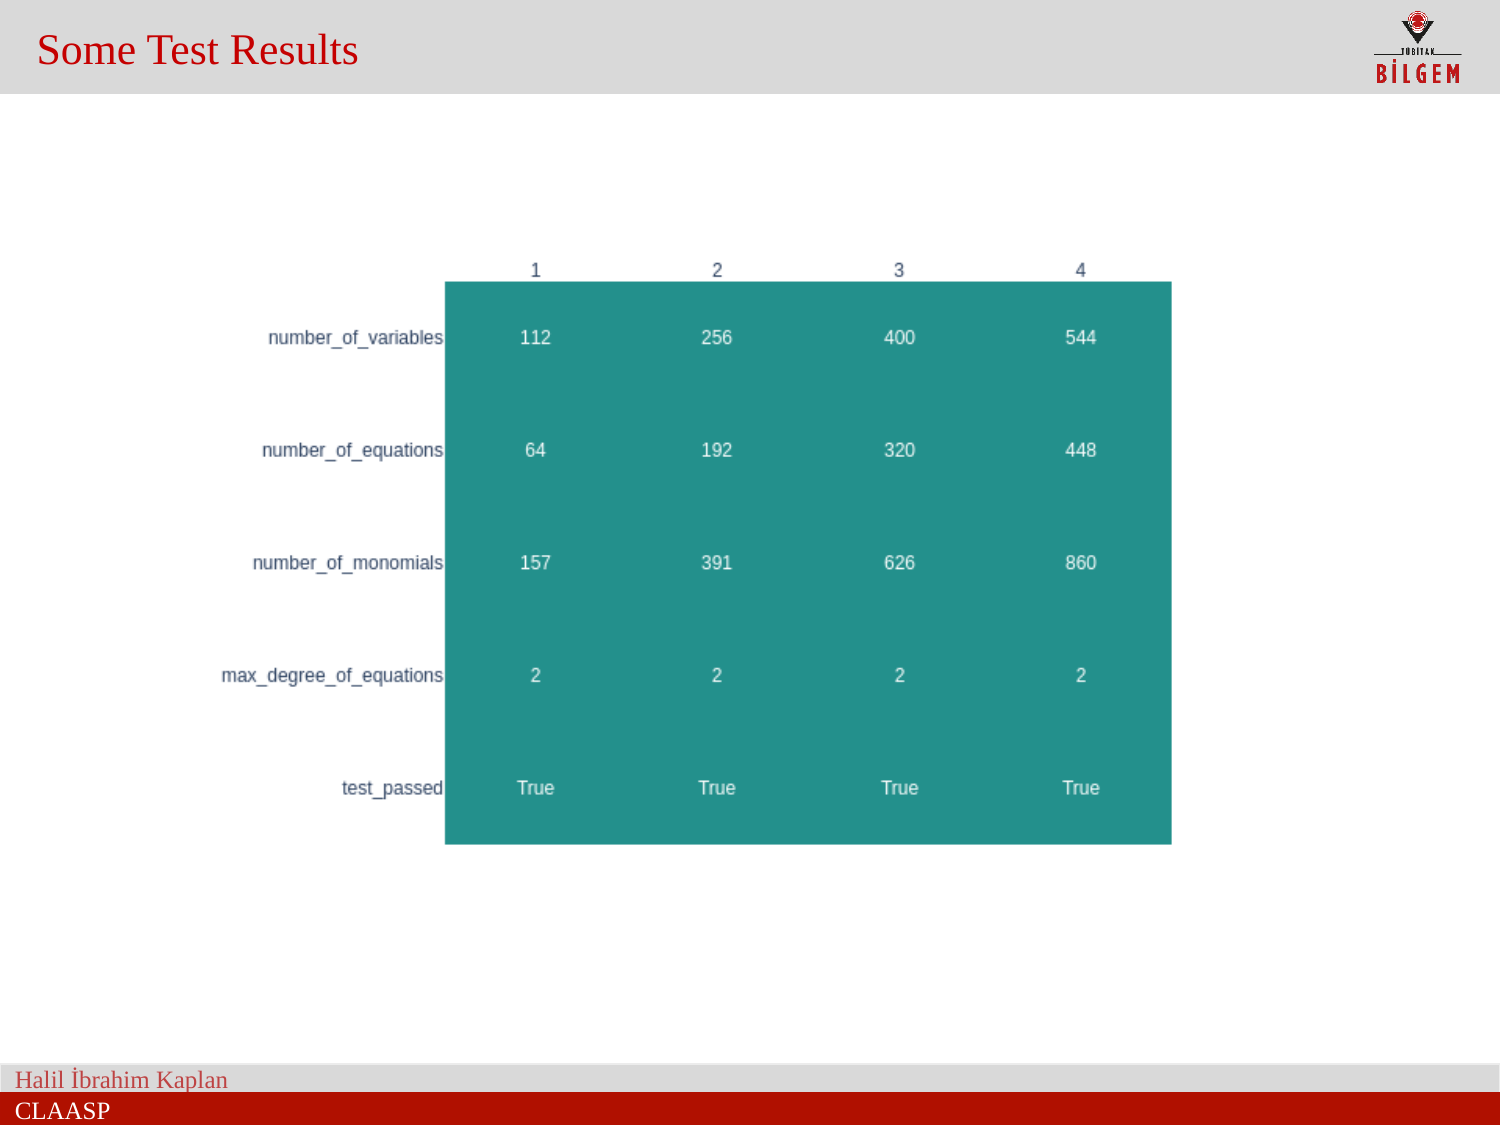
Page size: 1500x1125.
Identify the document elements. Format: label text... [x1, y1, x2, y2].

text_box CLAASP [0, 1092, 1500, 1125]
text_box Halil İbrahim Kaplan [0, 1063, 1500, 1092]
picture [203, 188, 1297, 970]
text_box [0, 0, 1500, 98]
